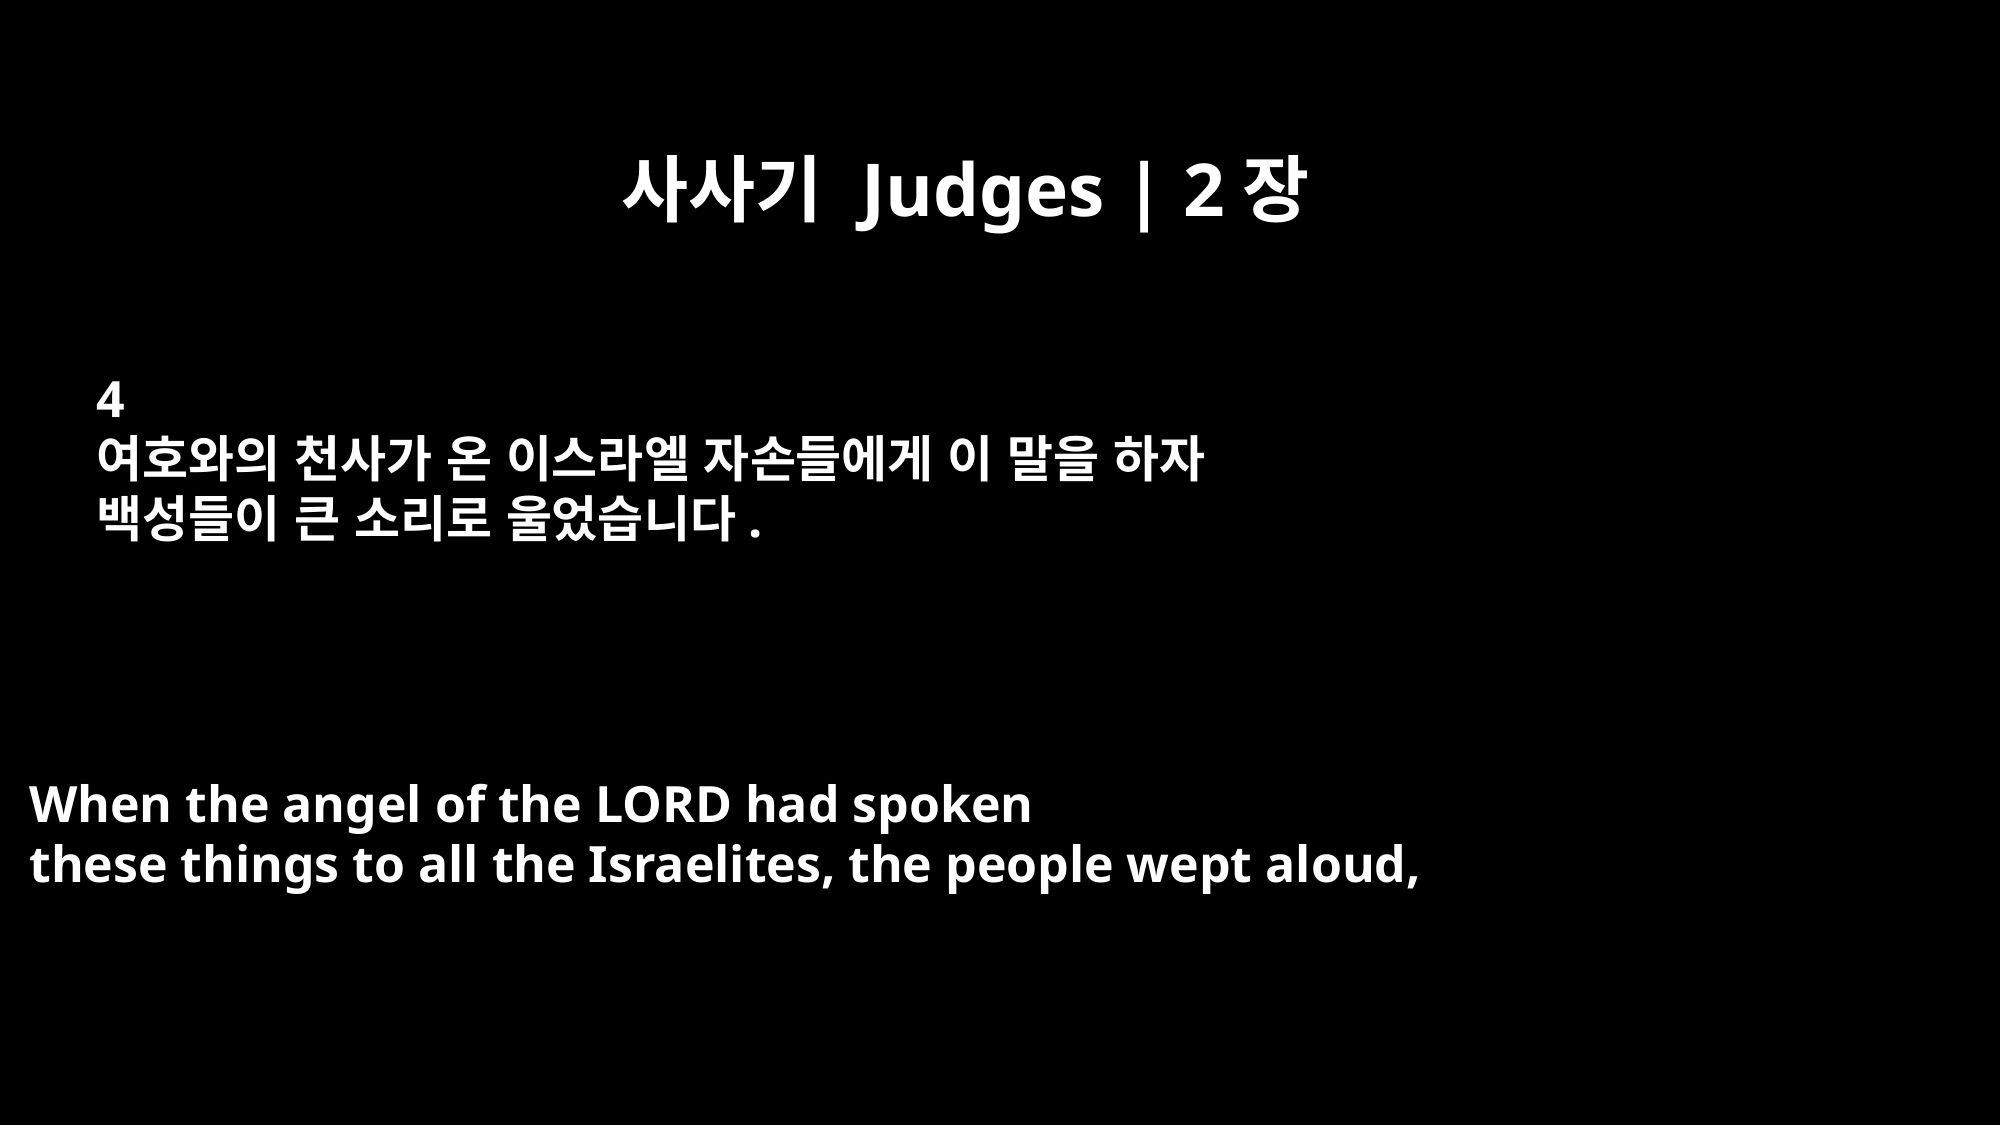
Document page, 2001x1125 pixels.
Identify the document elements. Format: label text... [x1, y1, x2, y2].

text_box 사사기 Judges | 2장 [606, 136, 1326, 239]
text_box When the angel of the LORD had spoken these things to all the Israelites, the people wept aloud, [14, 764, 1437, 900]
text_box 4 여호와의 천사가 온 이스라엘 자손들에게 이 말을 하자 백성들이 큰 소리로 울었습니다. [81, 359, 1222, 555]
